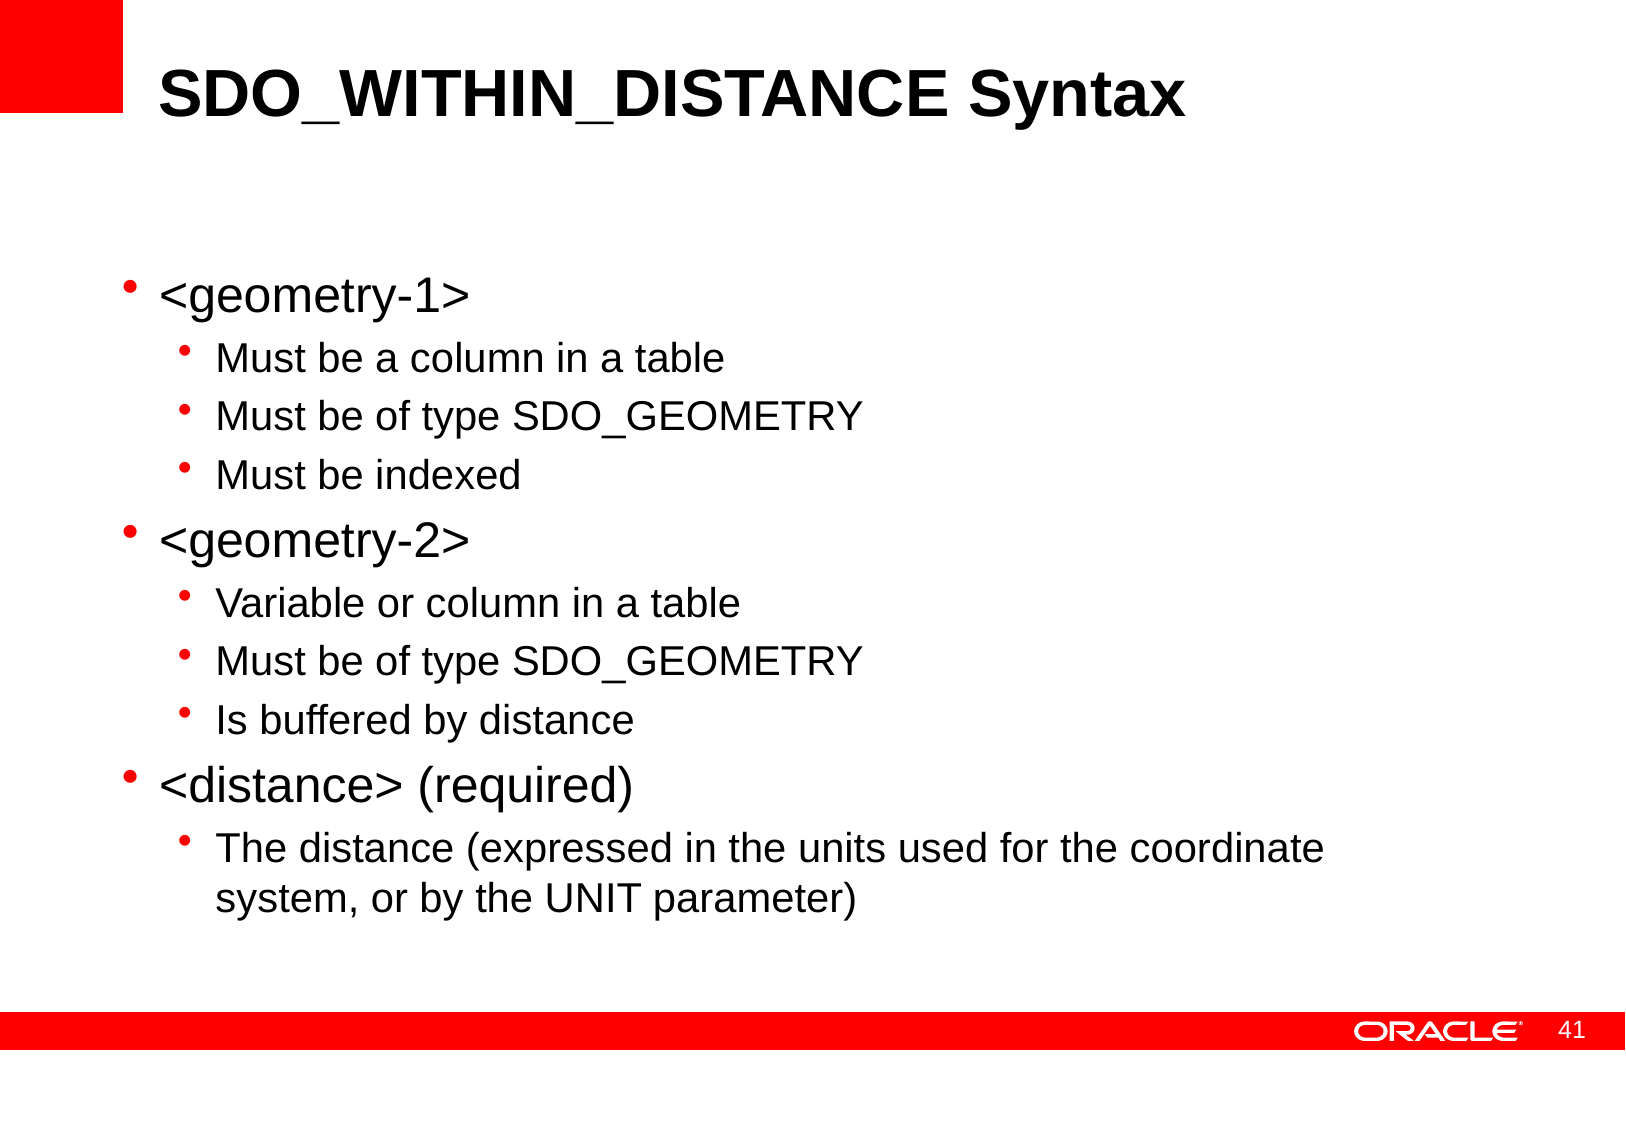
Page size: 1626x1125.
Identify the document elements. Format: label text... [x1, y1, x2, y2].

list <geometry-1> Must be a column in a table Must be of type SDO_GEOMETRY Must be indexed <geometry-2> Variable or column in a table Must be of type SDO_GEOMETRY Is buffered by distance <distance> (required) The distance (expressed in the units used for the coordinate system, or by the UNIT parameter) [121, 262, 1462, 976]
picture [0, 1012, 1625, 1050]
title SDO_WITHIN_DISTANCE Syntax [157, 49, 1506, 205]
picture [0, 0, 123, 113]
